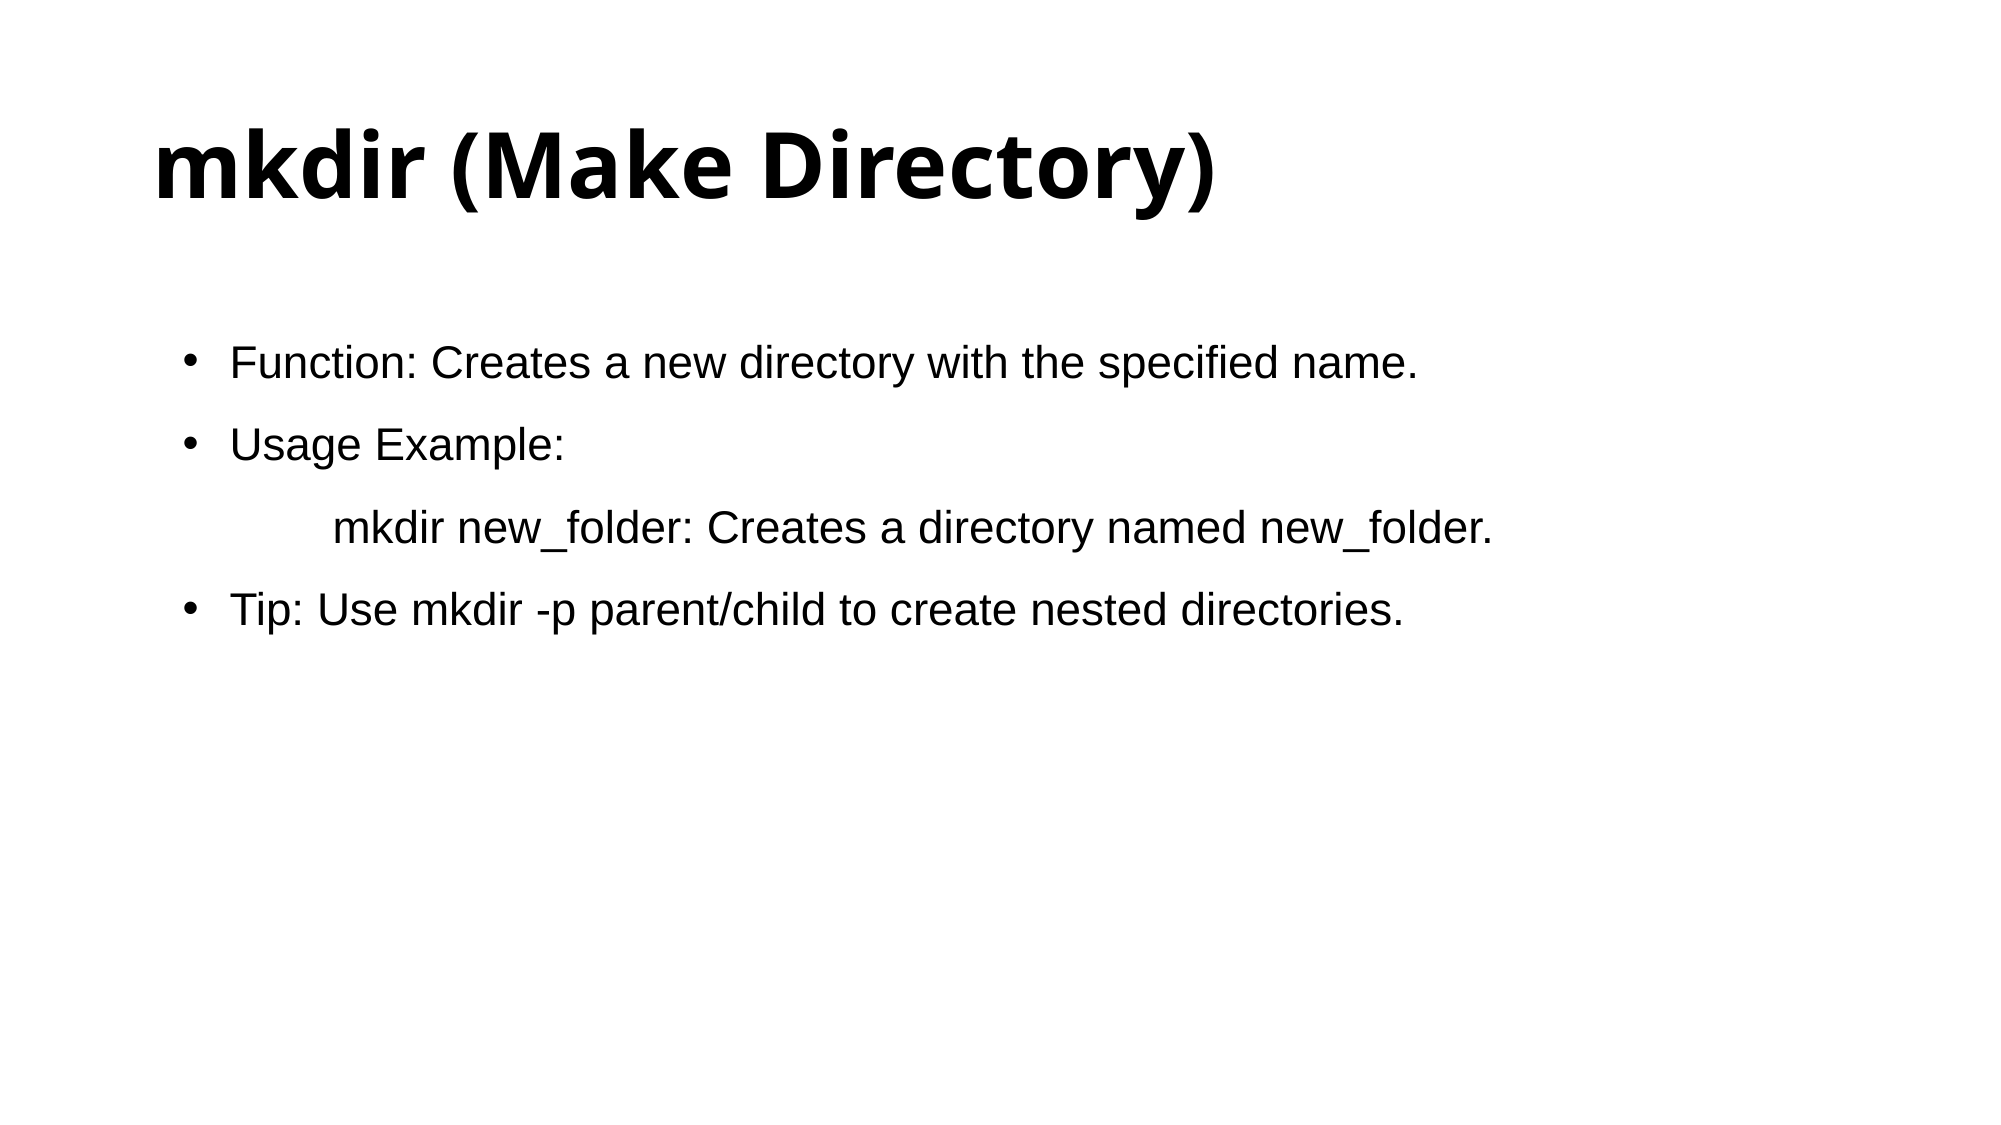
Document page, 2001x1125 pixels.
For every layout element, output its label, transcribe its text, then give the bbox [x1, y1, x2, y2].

text_box Function: Creates a new directory with the specified name. Usage Example: mkdir new_folder: Creates a directory named new_folder. Tip: Use mkdir -p parent/child to create nested directories. [167, 297, 1747, 643]
title mkdir (Make Directory) [137, 59, 1863, 278]
